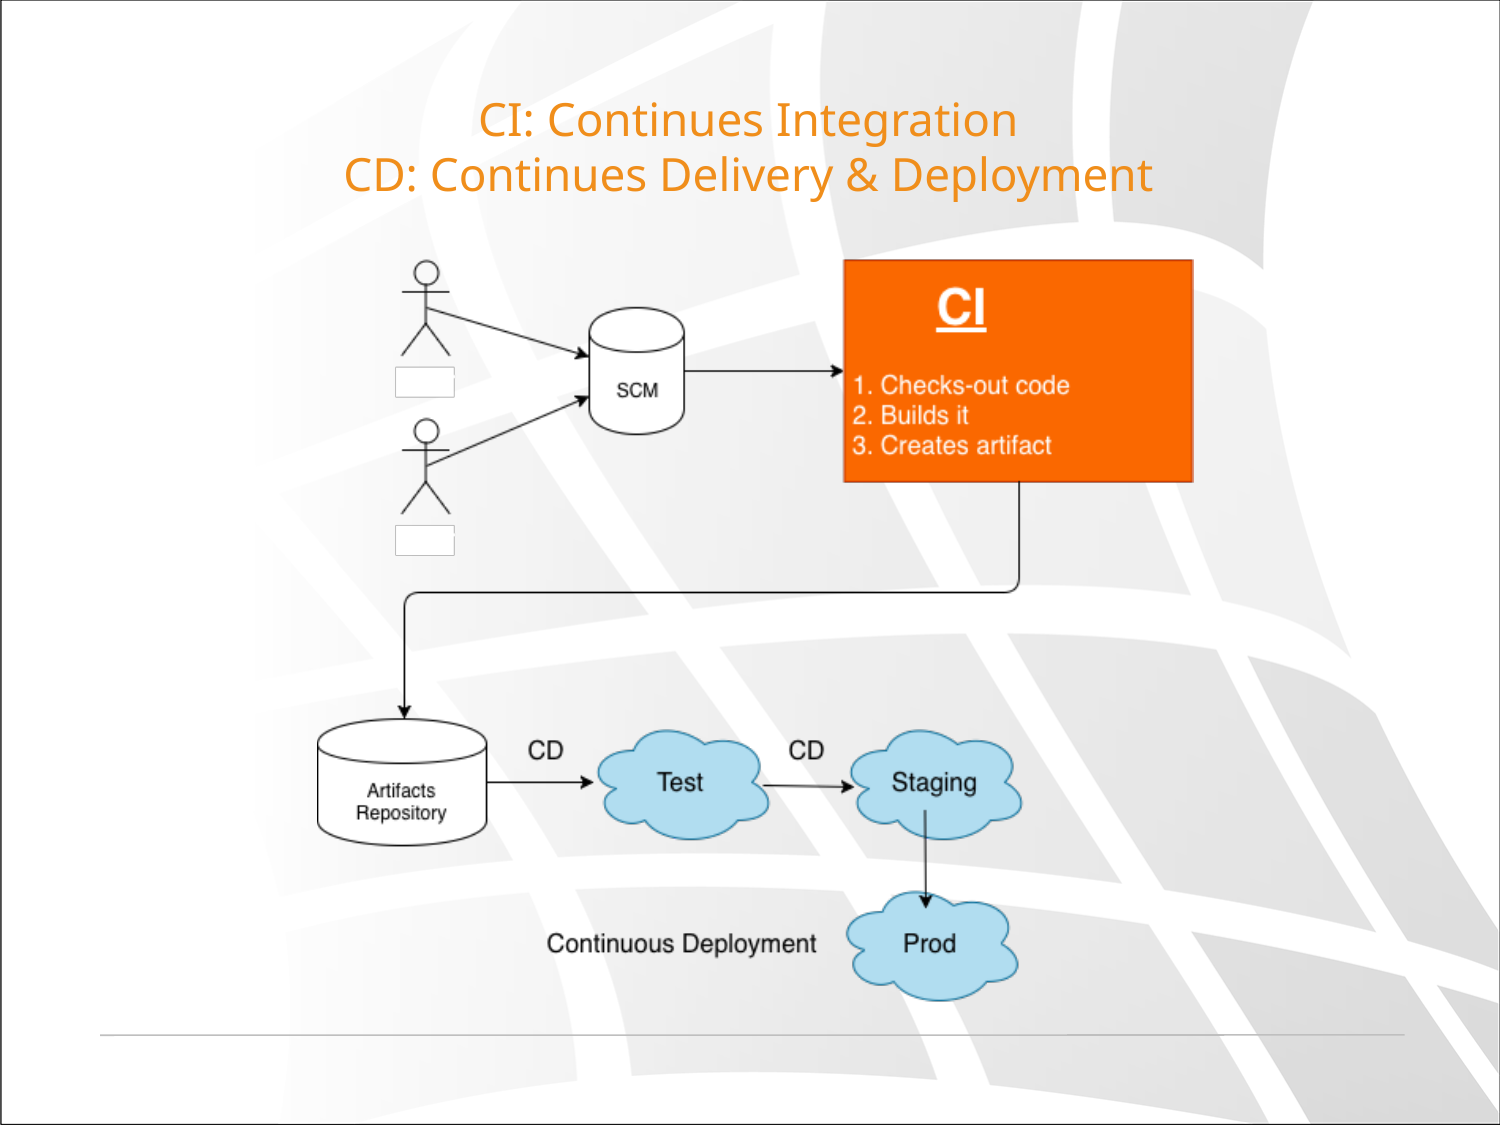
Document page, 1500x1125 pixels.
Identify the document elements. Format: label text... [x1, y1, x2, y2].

title CI: Continues Integration CD: Continues Delivery & Deployment [100, 90, 1412, 209]
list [317, 244, 1195, 1008]
picture [0, 0, 1500, 1125]
